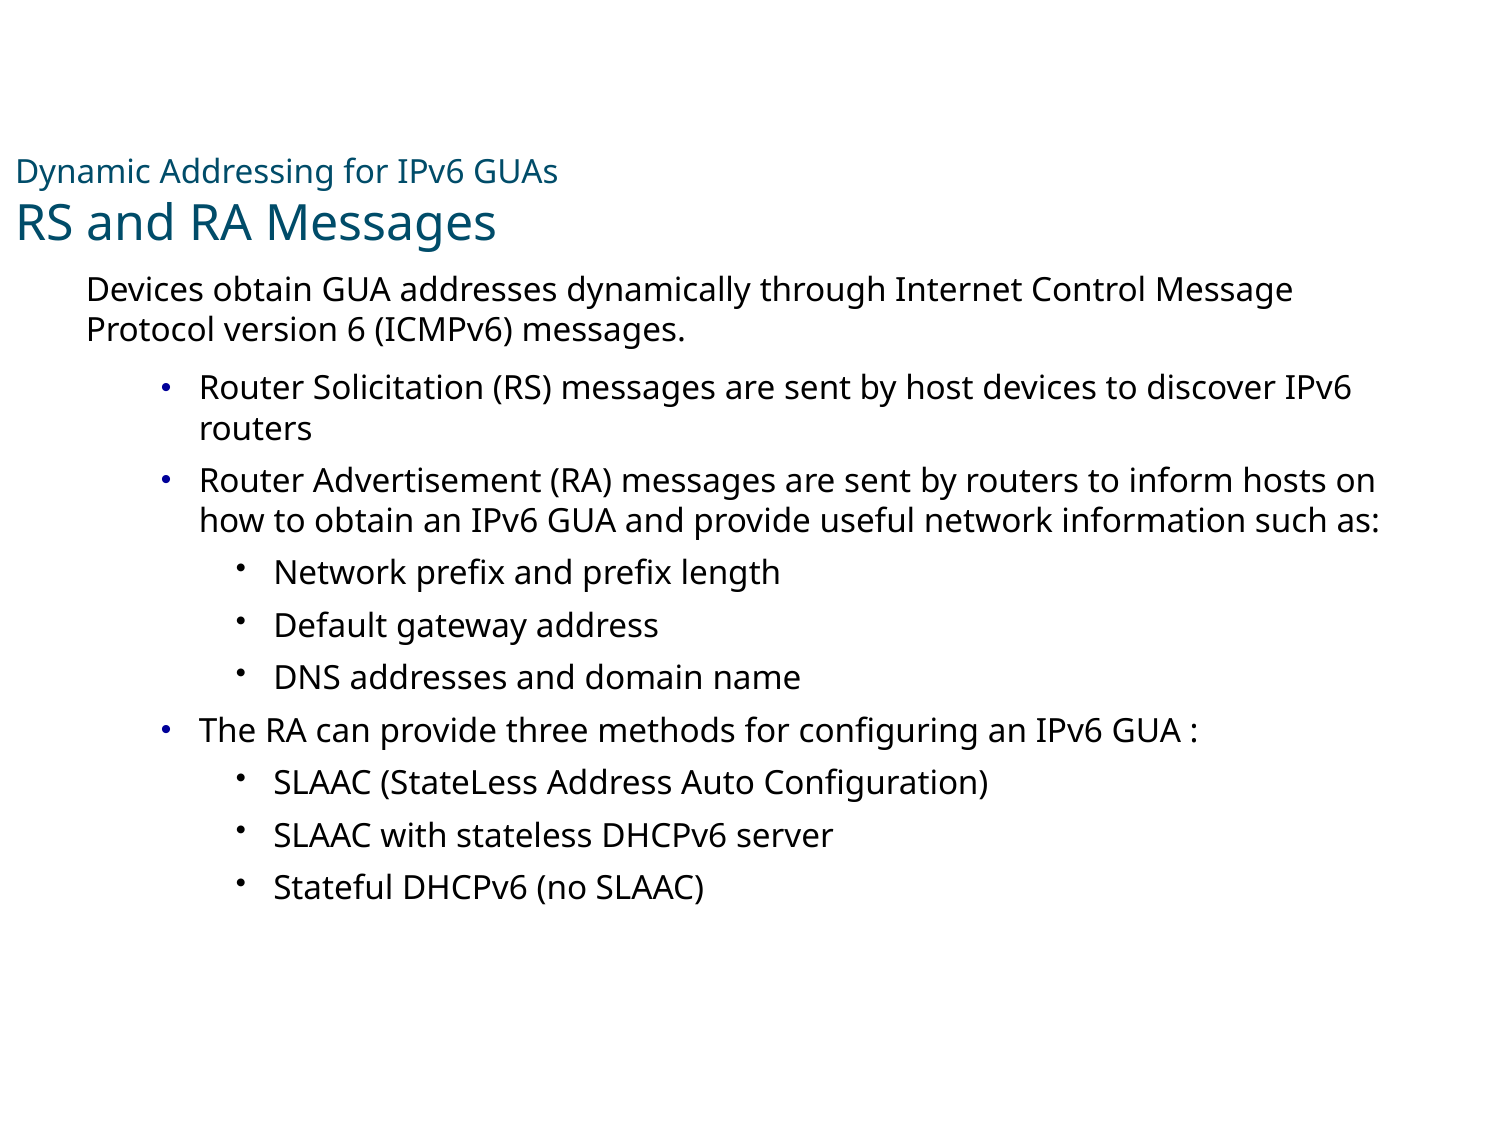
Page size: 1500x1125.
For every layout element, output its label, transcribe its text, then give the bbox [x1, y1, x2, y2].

title Dynamic Addressing for IPv6 GUAs RS and RA Messages [0, 140, 1369, 261]
list Devices obtain GUA addresses dynamically through Internet Control Message Protocol version 6 (ICMPv6) messages. Router Solicitation (RS) messages are sent by host devices to discover IPv6 routers Router Advertisement (RA) messages are sent by routers to inform hosts on how to obtain an IPv6 GUA and provide useful network information such as: Network prefix and prefix length Default gateway address DNS addresses and domain name The RA can provide three methods for configuring an IPv6 GUA : SLAAC (StateLess Address Auto Configuration) SLAAC with stateless DHCPv6 server Stateful DHCPv6 (no SLAAC) [70, 260, 1406, 911]
